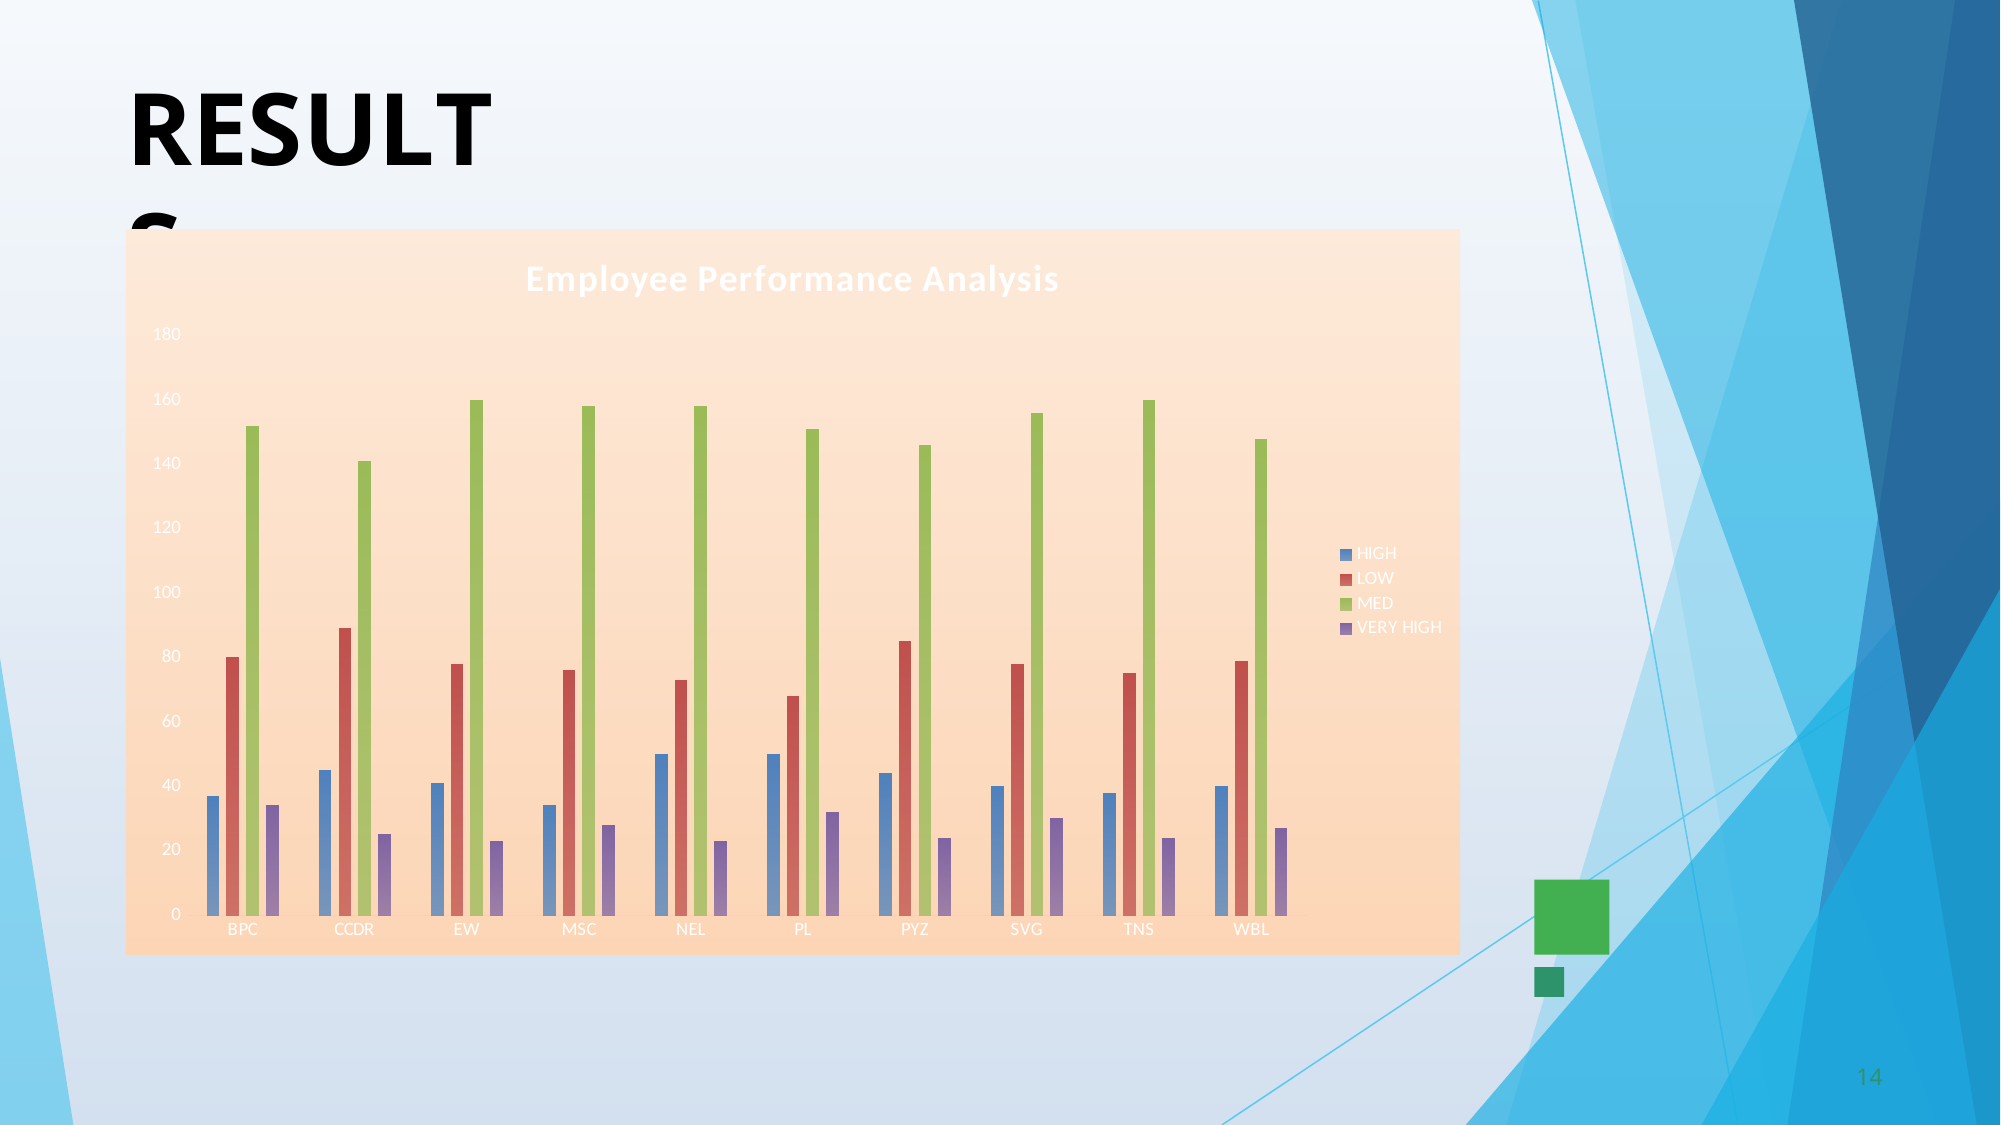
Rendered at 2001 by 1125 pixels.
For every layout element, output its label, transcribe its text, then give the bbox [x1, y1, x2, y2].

text_box 14 [1849, 1061, 1888, 1095]
text_box [1534, 967, 1565, 997]
text_box [1534, 879, 1610, 955]
title RESULTS [123, 63, 524, 230]
chart [125, 229, 1461, 955]
